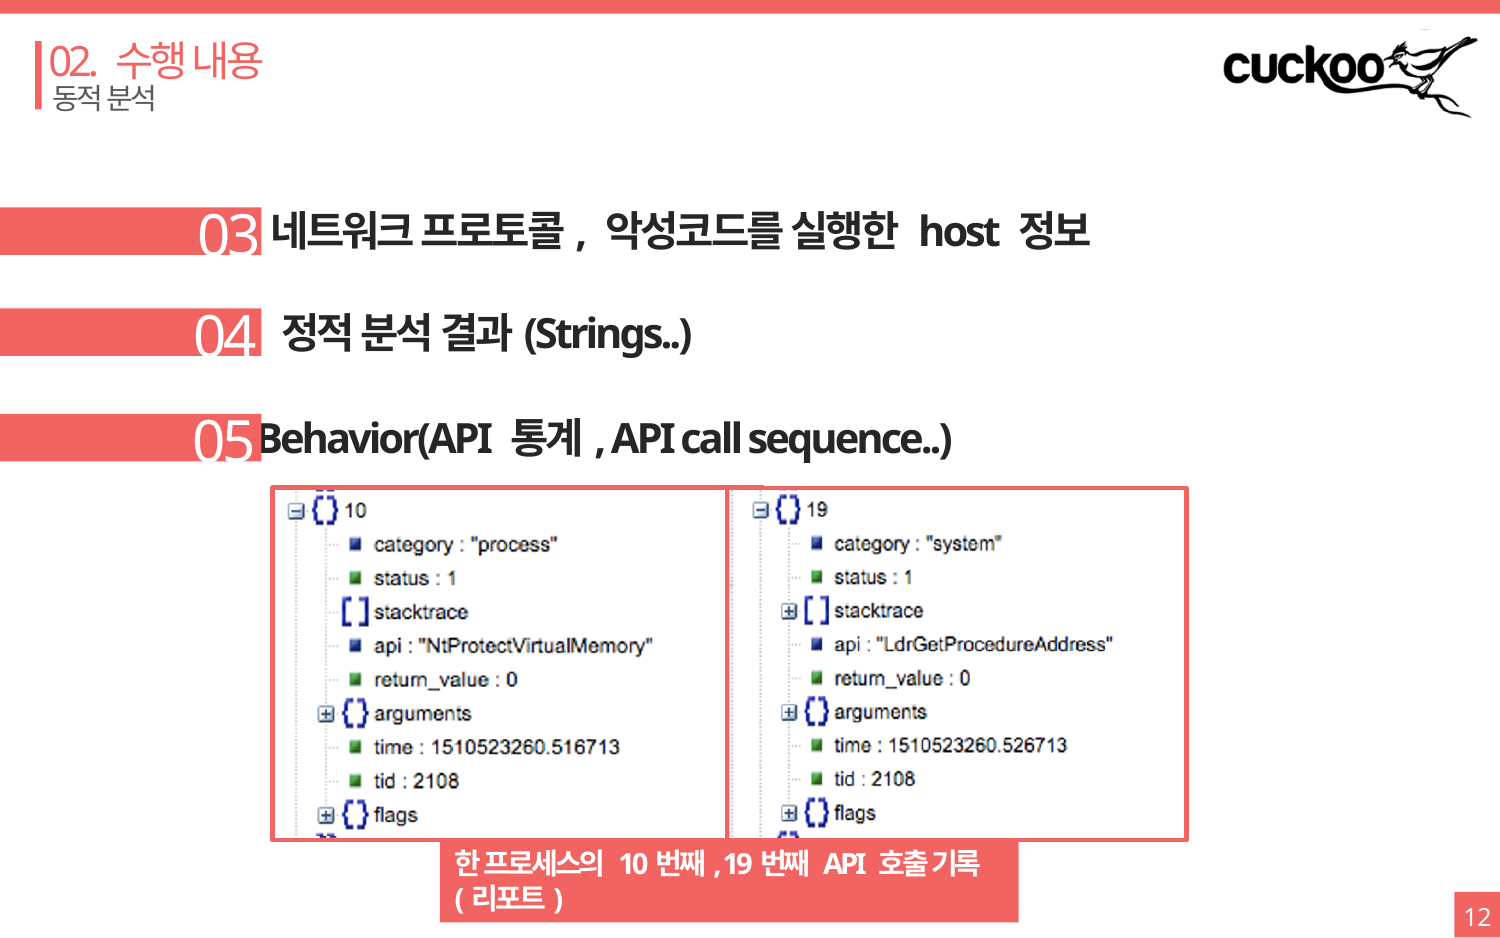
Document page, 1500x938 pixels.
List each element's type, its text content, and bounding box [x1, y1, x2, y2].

text_box 네트워크 프로토콜, 악성코드를 실행한 host 정보 [280, 197, 1107, 262]
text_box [0, 396, 272, 484]
text_box 동적 분석 [37, 73, 173, 123]
text_box 정적 분석 결과(Strings..) [279, 299, 708, 364]
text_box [0, 291, 275, 378]
text_box [33, 93, 37, 112]
text_box Behavior(API 통계, API call sequence..) [276, 404, 968, 470]
text_box [0, 0, 1500, 16]
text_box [0, 190, 276, 277]
text_box 한 프로세스의 10번째, 19번째 API 호출 기록(리포트) [439, 846, 1019, 923]
picture [1222, 30, 1481, 124]
text_box 02. 수행 내용 [33, 27, 280, 93]
slide_number 12 [1435, 893, 1500, 938]
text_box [274, 489, 1185, 838]
